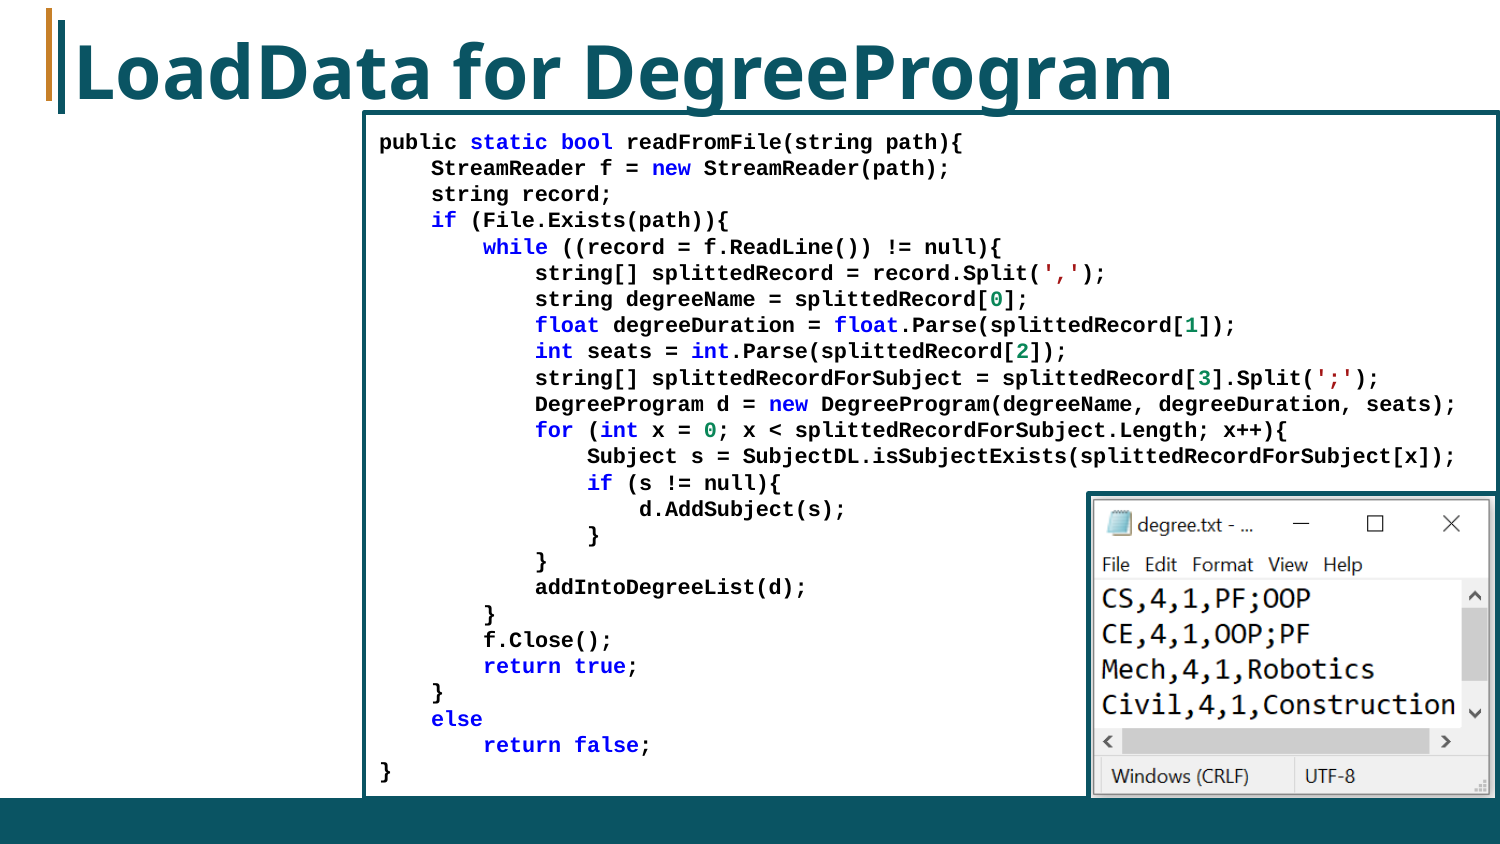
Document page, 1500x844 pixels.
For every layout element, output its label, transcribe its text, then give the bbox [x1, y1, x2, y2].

title LoadData for DegreeProgram [0, 0, 1500, 130]
picture [1090, 495, 1496, 799]
text_box [0, 798, 1500, 844]
text_box public static bool readFromFile(string path){ StreamReader f = new StreamReader(path); string record; if (File.Exists(path)){ while ((record = f.ReadLine()) != null){ string[] splittedRecord = record.Split(','); string degreeName = splittedRecord[0]; float degreeDuration = float.Parse(splittedRecord[1]); int seats = int.Parse(splittedRecord[2]); string[] splittedRecordForSubject = splittedRecord[3].Split(';'); DegreeProgram d = new DegreeProgram(degreeName, degreeDuration, seats); for (int x = 0; x < splittedRecordForSubject.Length; x++){ Subject s = SubjectDL.isSubjectExists(splittedRecordForSubject[x]); if (s != null){ d.AddSubject(s); } } addIntoDegreeList(d); } f.Close(); return true; } else return false; } [364, 112, 1499, 798]
